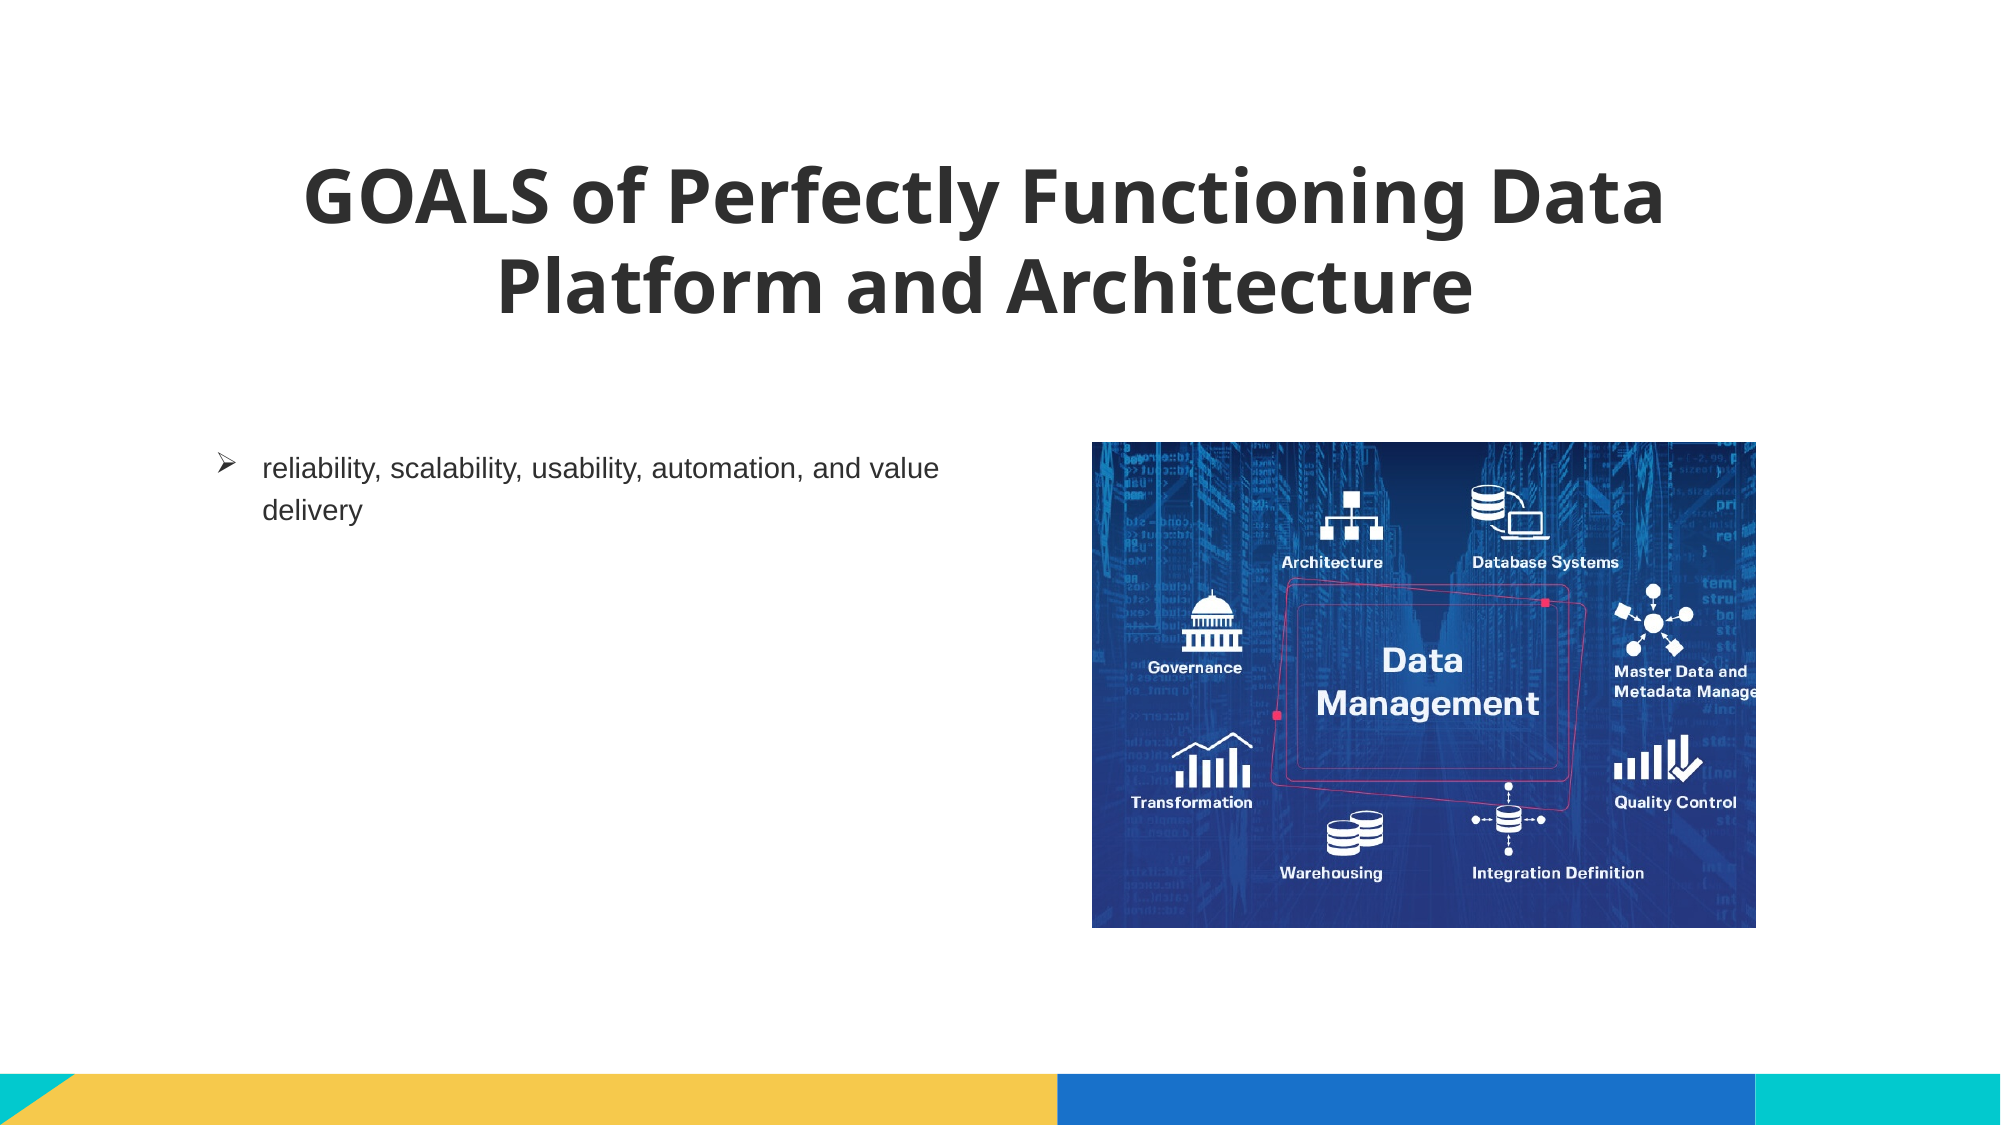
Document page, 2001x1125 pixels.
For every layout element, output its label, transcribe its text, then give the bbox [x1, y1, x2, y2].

list reliability, scalability, usability, automation, and value delivery [215, 442, 947, 928]
picture [1092, 442, 1756, 928]
title GOALS of Perfectly Functioning Data Platform and Architecture [215, 145, 1756, 332]
